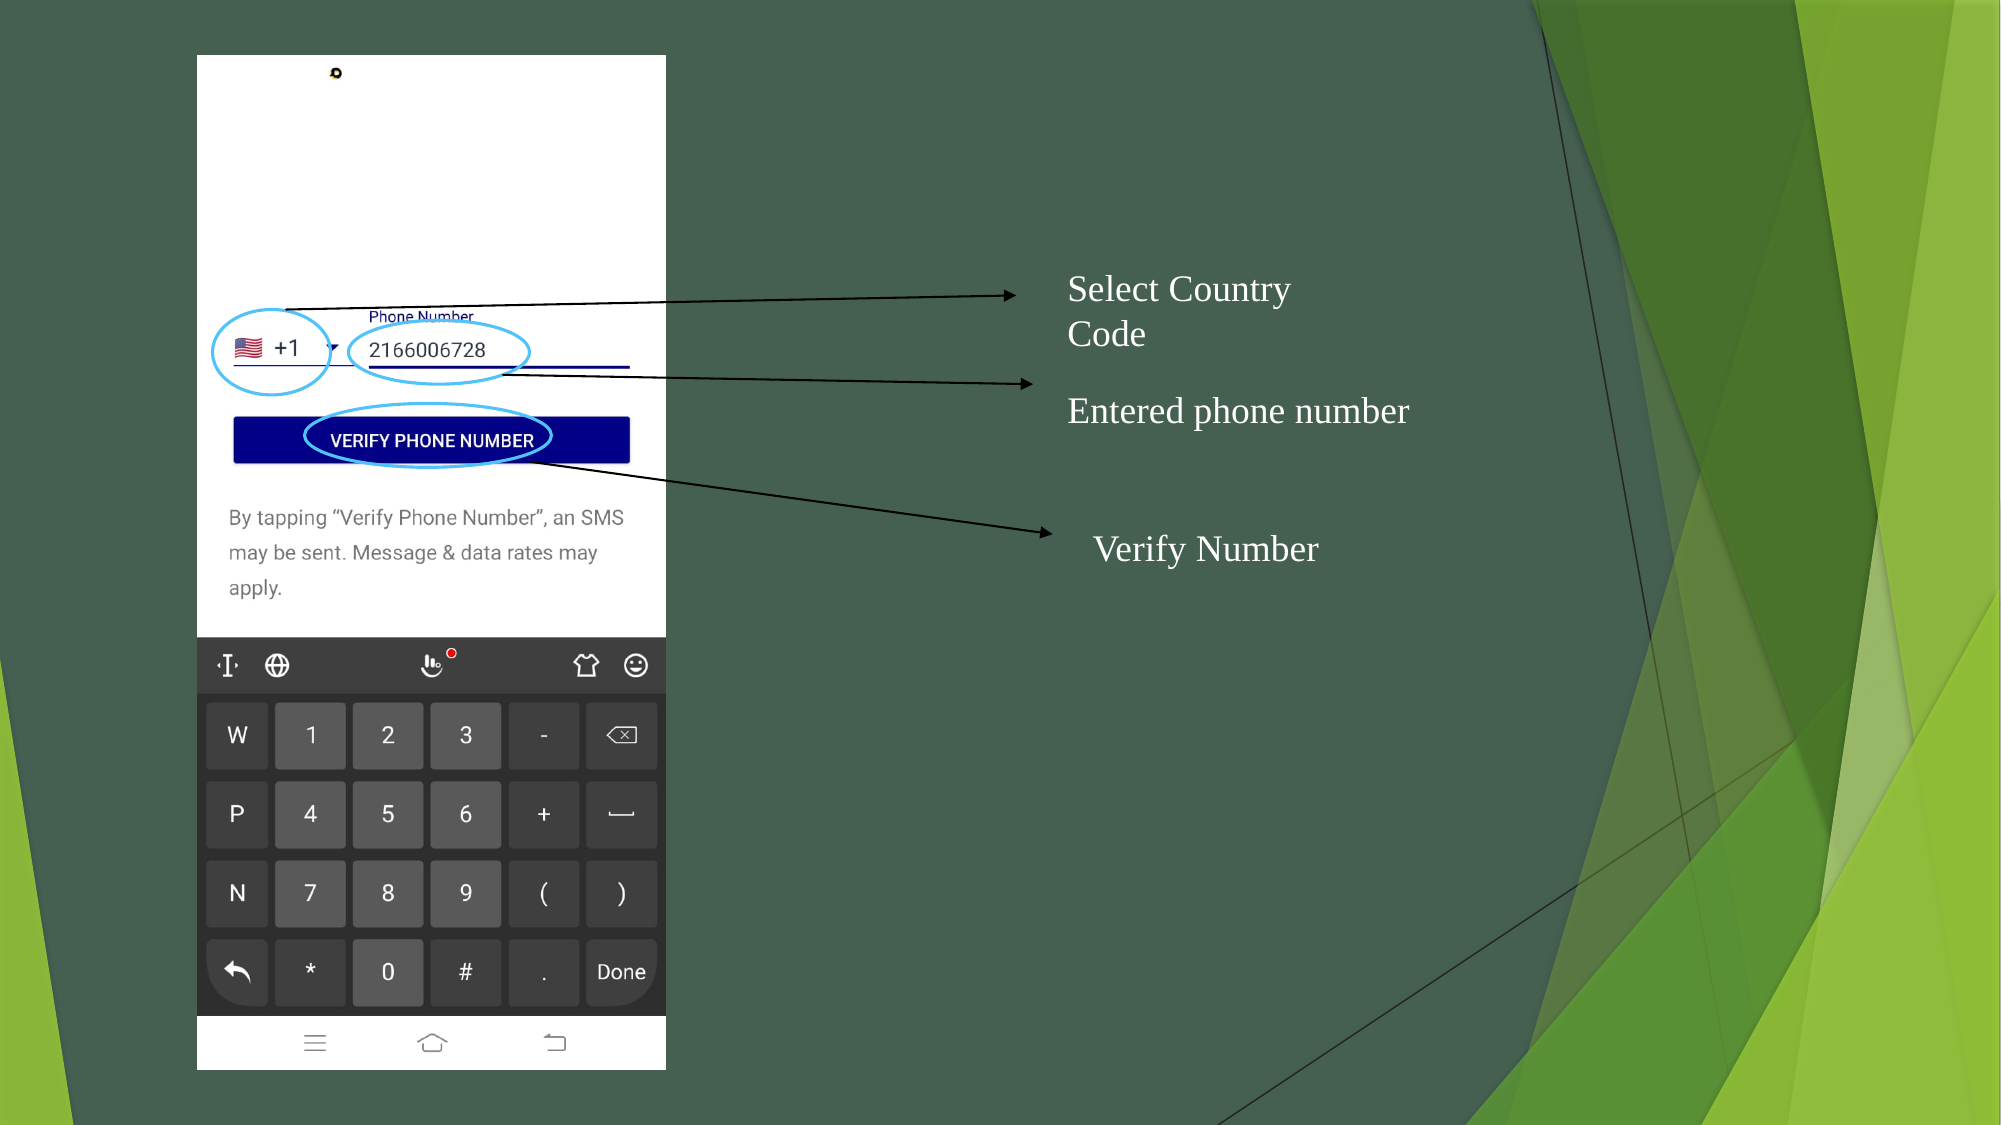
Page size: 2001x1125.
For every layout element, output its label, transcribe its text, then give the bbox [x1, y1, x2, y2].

text_box Verify Number [1077, 516, 1599, 577]
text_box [528, 461, 1054, 535]
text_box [285, 294, 1017, 310]
picture [196, 54, 666, 1071]
text_box Select Country Code [1052, 256, 1376, 362]
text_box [502, 374, 1034, 385]
text_box Entered phone number [1052, 378, 1574, 439]
